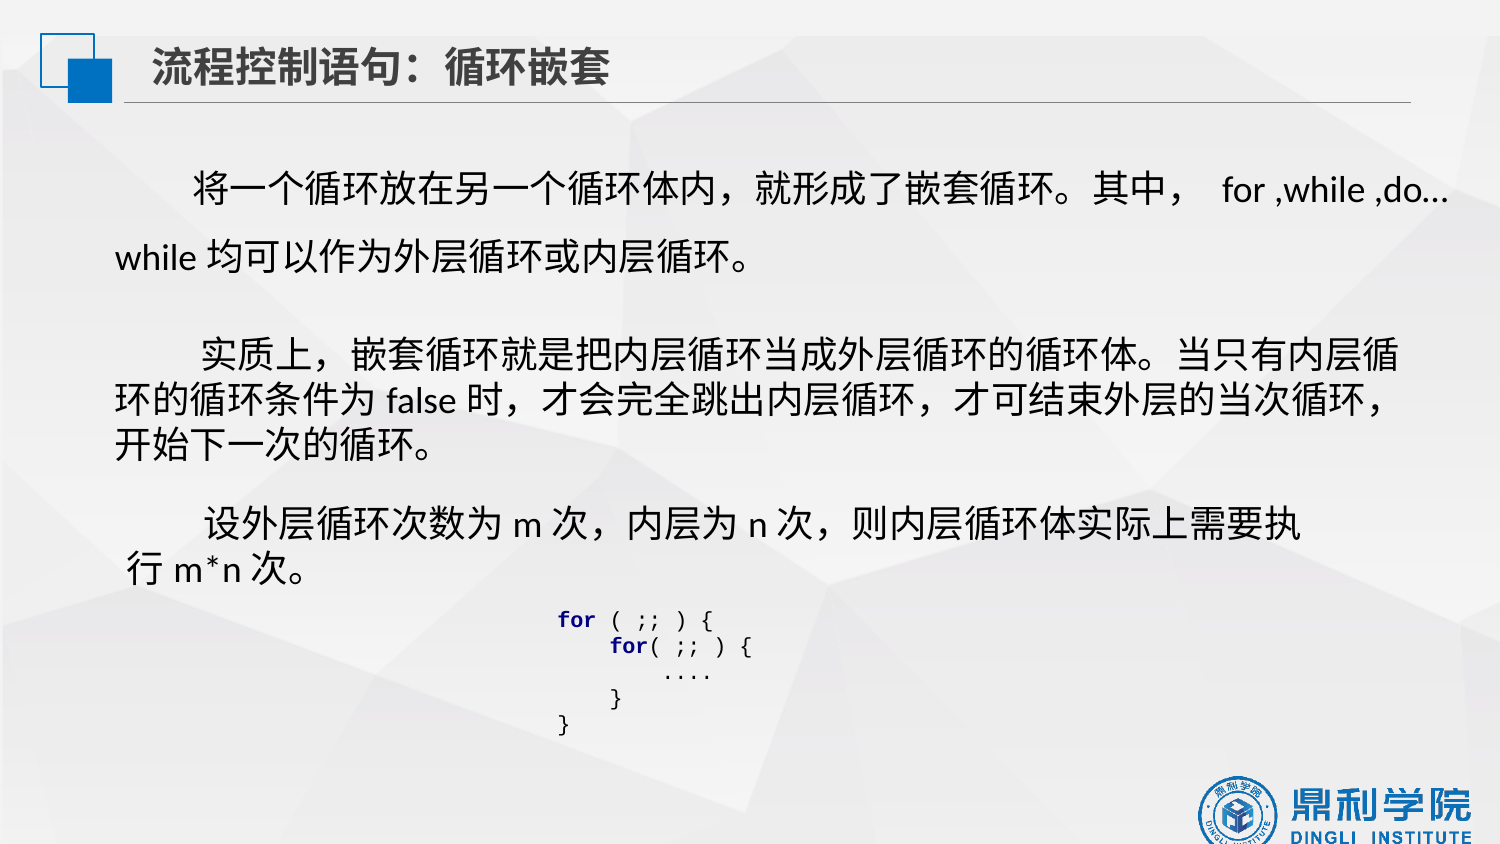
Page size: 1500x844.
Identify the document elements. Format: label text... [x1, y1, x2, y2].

text_box 设外层循环次数为m次，内层为n次，则内层循环体实际上需要执行m*n次。 [112, 492, 1329, 598]
text_box for ( ;; ) { for( ;; ) { .... } } [542, 597, 791, 744]
picture [42, 36, 93, 86]
picture [2, 36, 1500, 844]
text_box 流程控制语句：循环嵌套 [137, 33, 627, 99]
text_box 实质上，嵌套循环就是把内层循环当成外层循环的循环体。当只有内层循环的循环条件为false时，才会完全跳出内层循环，才可结束外层的当次循环，开始下一次的循环。 [100, 323, 1424, 474]
text_box 将一个循环放在另一个循环体内，就形成了嵌套循环。其中， for ,while ,do…while均可以作为外层循环或内层循环。 [100, 135, 1483, 286]
